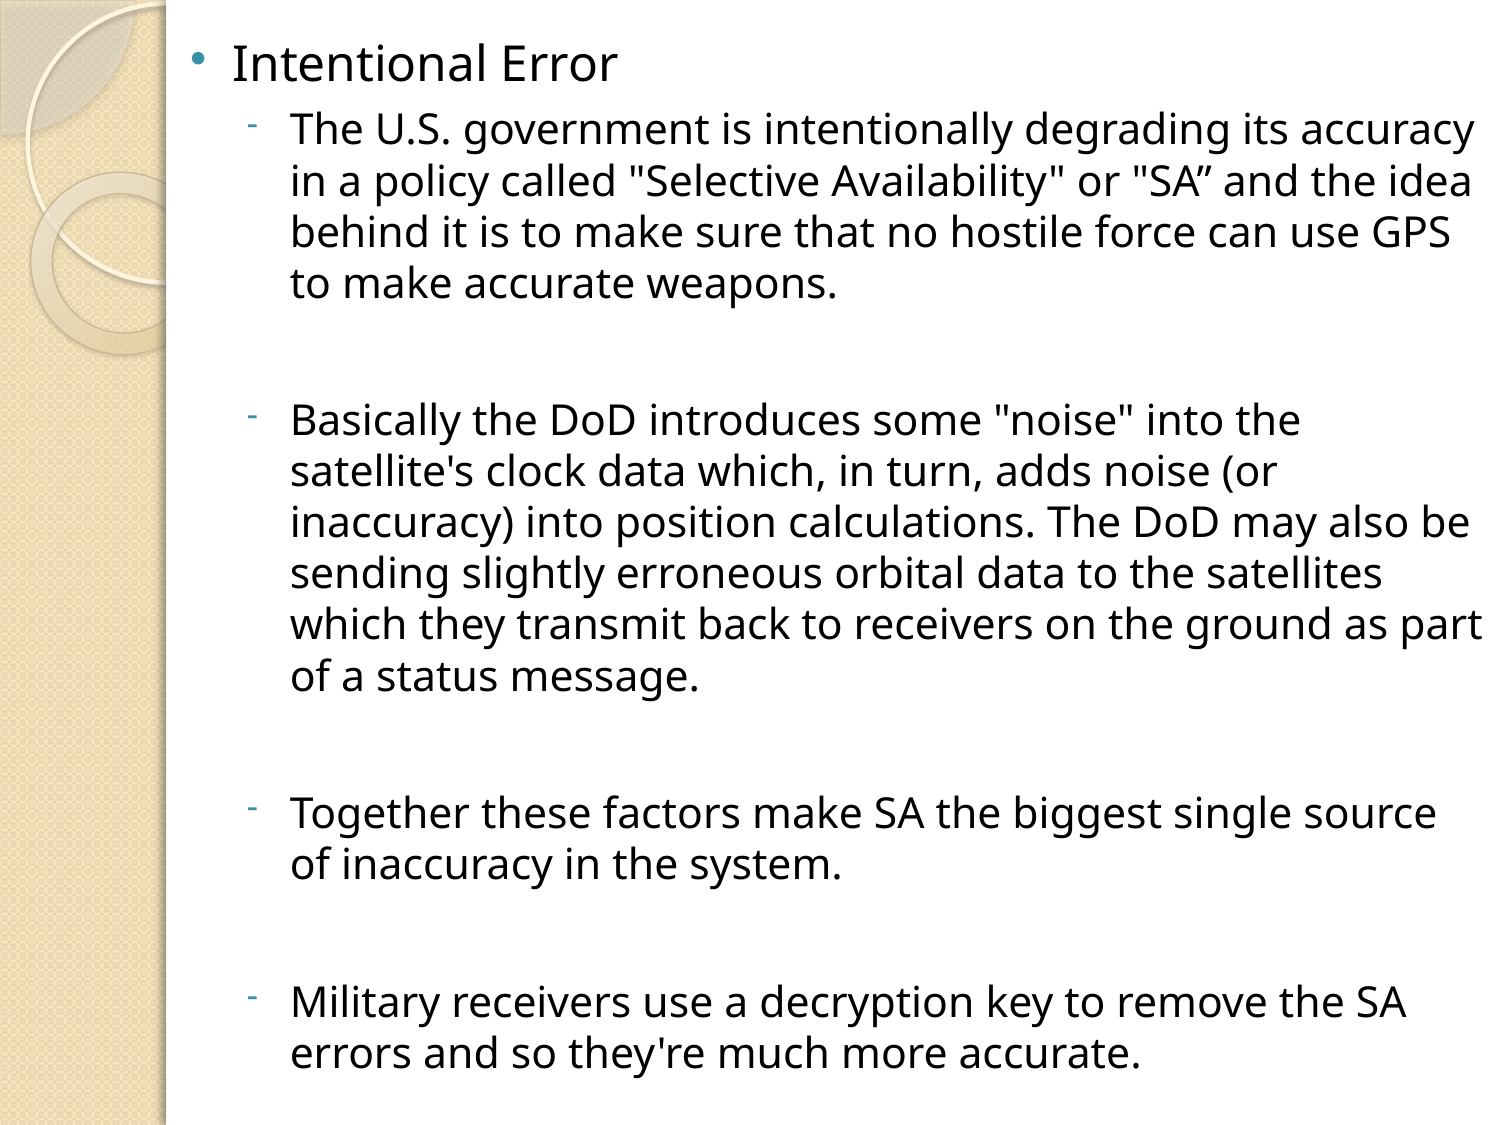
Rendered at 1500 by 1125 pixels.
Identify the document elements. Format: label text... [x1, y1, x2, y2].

list Intentional Error The U.S. government is intentionally degrading its accuracy in a policy called "Selective Availability" or "SA” and the idea behind it is to make sure that no hostile force can use GPS to make accurate weapons. Basically the DoD introduces some "noise" into the satellite's clock data which, in turn, adds noise (or inaccuracy) into position calculations. The DoD may also be sending slightly erroneous orbital data to the satellites which they transmit back to receivers on the ground as part of a status message. Together these factors make SA the biggest single source of inaccuracy in the system. Military receivers use a decryption key to remove the SA errors and so they're much more accurate. [162, 24, 1500, 1088]
